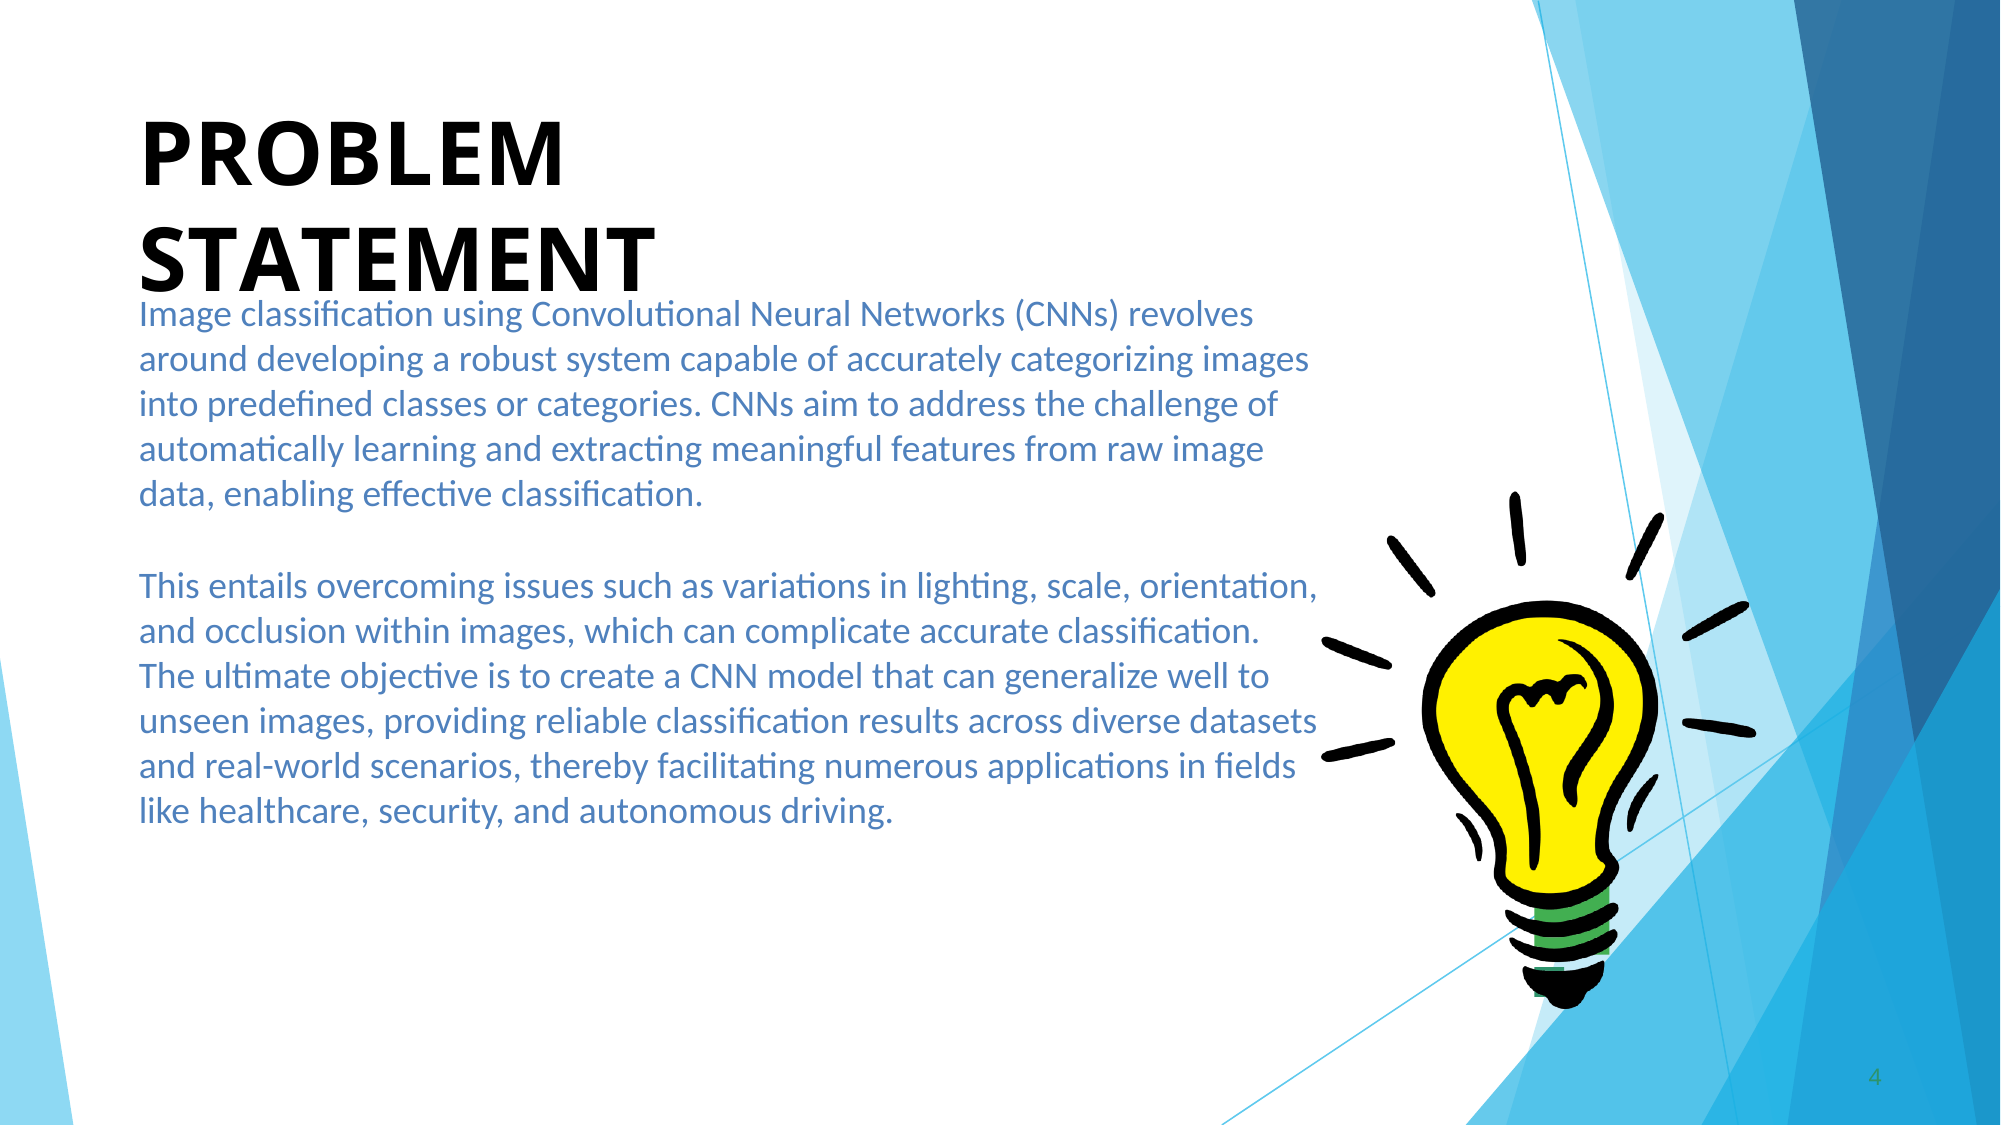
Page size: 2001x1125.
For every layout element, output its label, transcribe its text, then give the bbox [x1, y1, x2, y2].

title PROBLEM STATEMENT [136, 94, 1062, 287]
text_box Image classification using Convolutional Neural Networks (CNNs) revolves around developing a robust system capable of accurately categorizing images into predefined classes or categories. CNNs aim to address the challenge of automatically learning and extracting meaningful features from raw image data, enabling effective classification. This entails overcoming issues such as variations in lighting, scale, orientation, and occlusion within images, which can complicate accurate classification. The ultimate objective is to create a CNN model that can generalize well to unseen images, providing reliable classification results across diverse datasets and real-world scenarios, thereby facilitating numerous applications in fields like healthcare, security, and autonomous driving. [136, 287, 1325, 831]
slide_number 4 [1862, 1061, 1888, 1125]
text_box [1310, 480, 1765, 1016]
